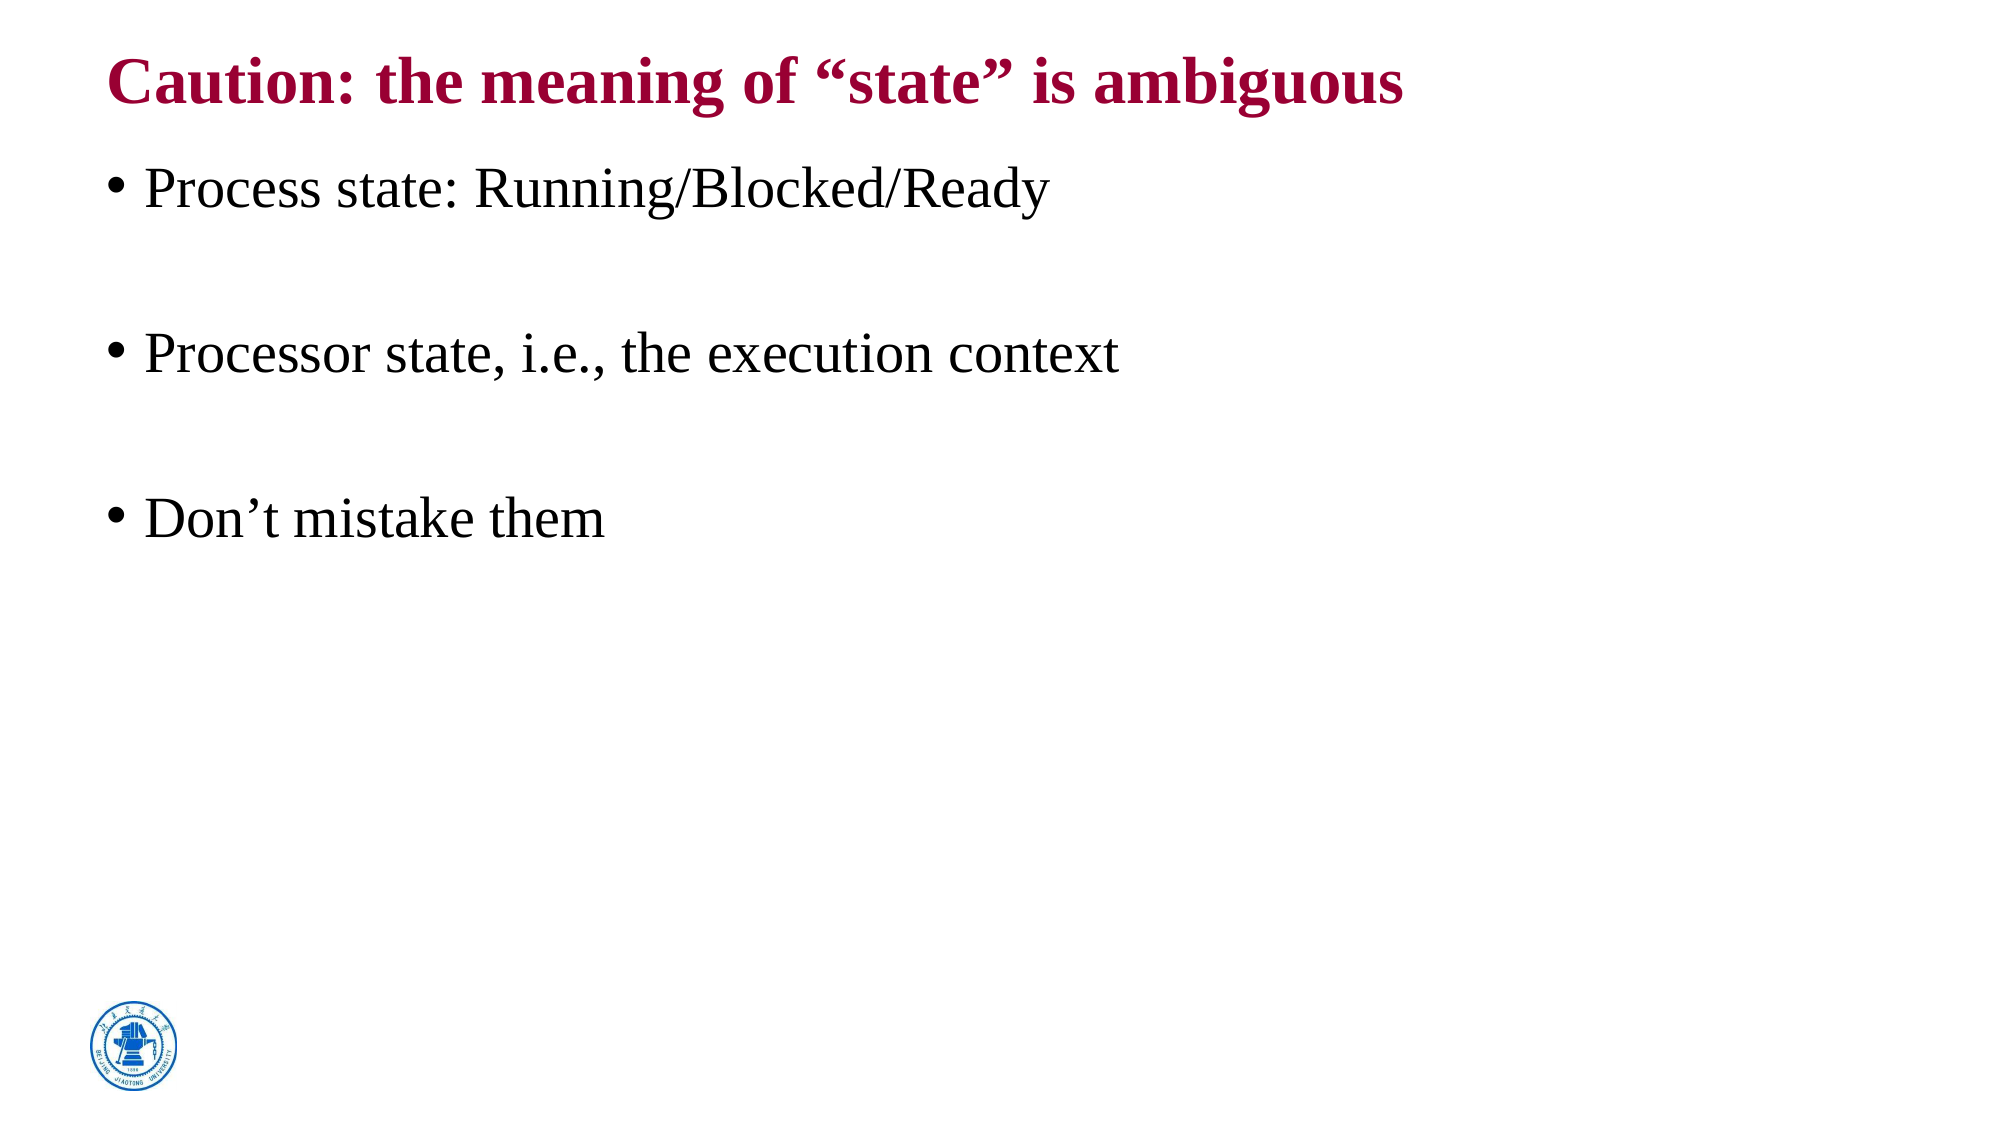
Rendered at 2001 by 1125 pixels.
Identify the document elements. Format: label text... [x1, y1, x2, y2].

picture [90, 1002, 177, 1091]
list Process state: Running/Blocked/Ready Processor state, i.e., the execution context Don’t mistake them [90, 132, 1917, 1002]
title Caution: the meaning of “state” is ambiguous [90, 37, 1917, 116]
